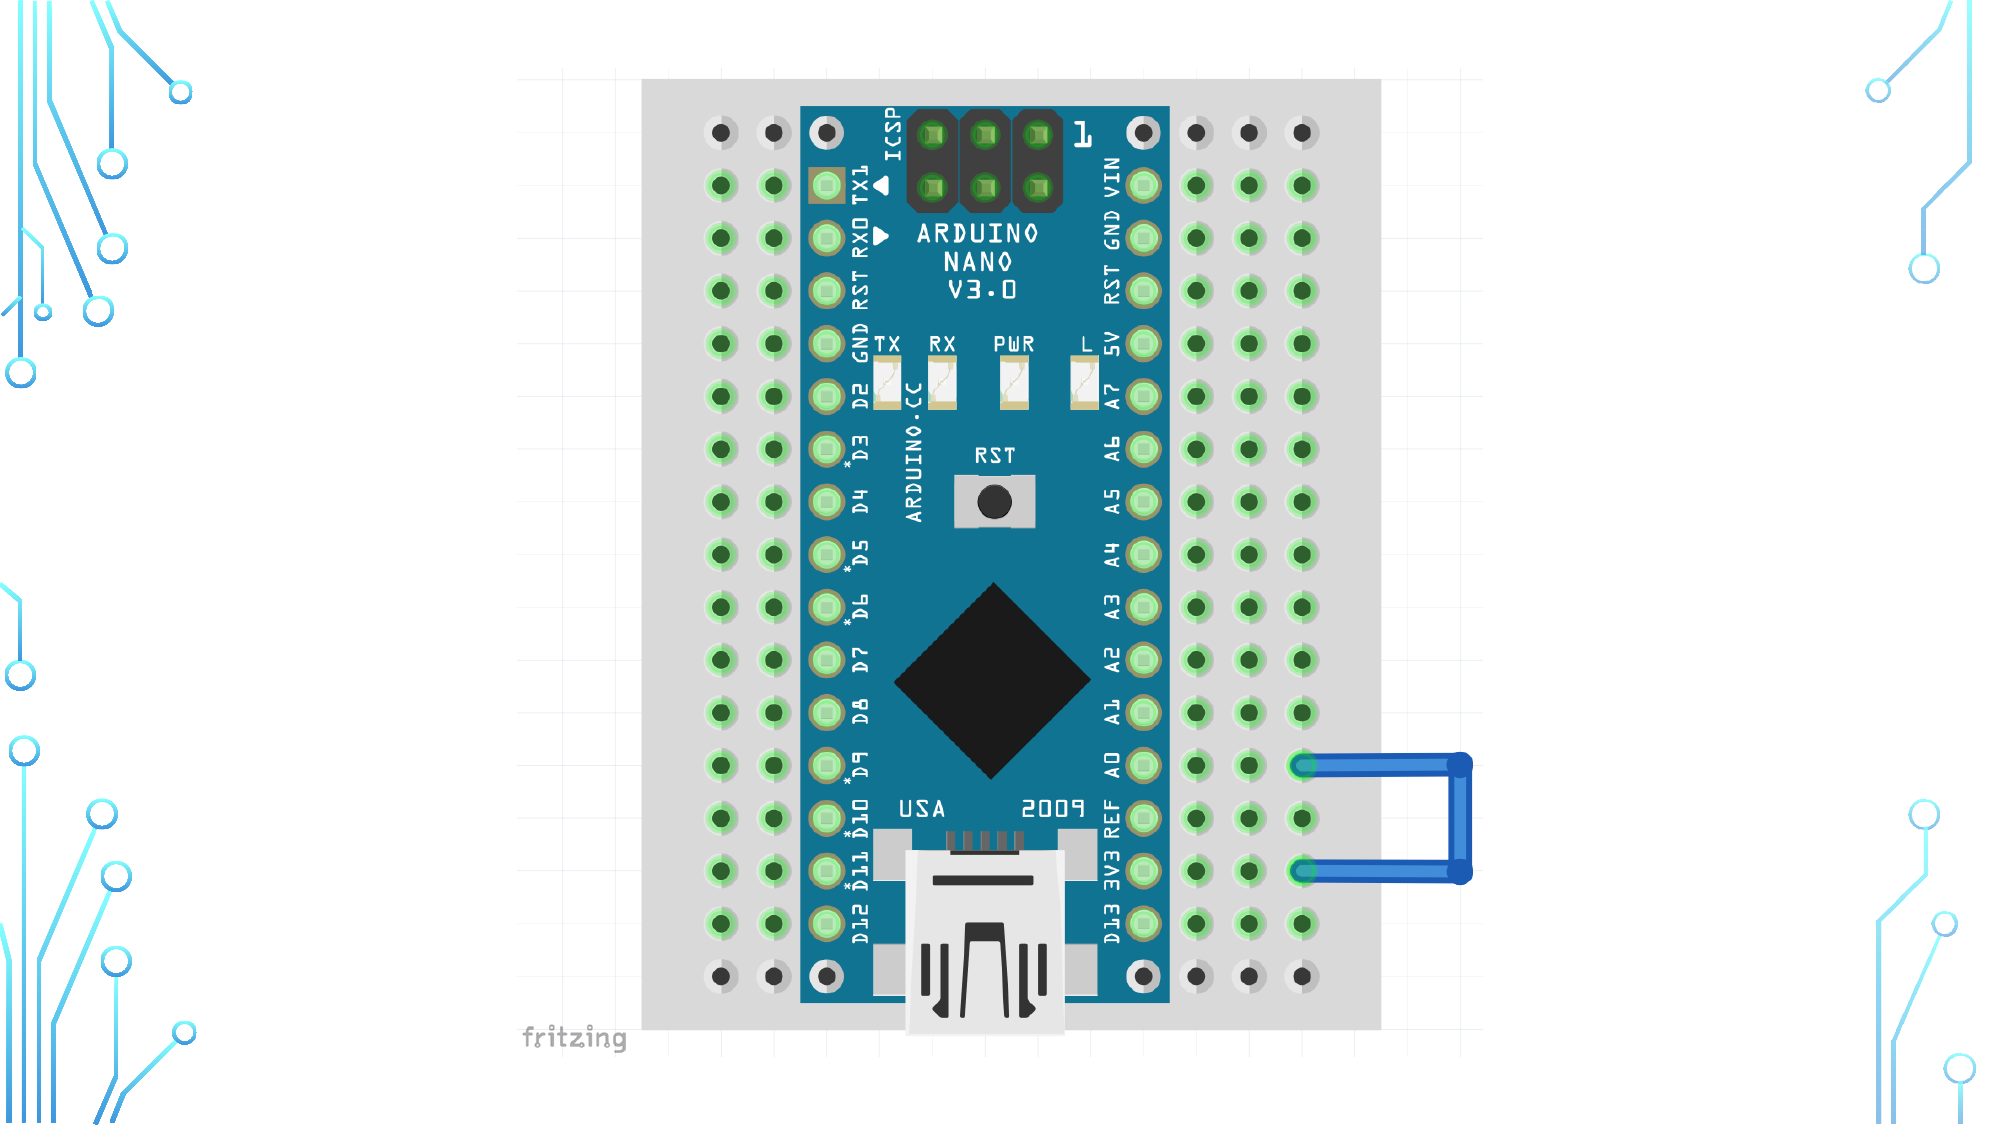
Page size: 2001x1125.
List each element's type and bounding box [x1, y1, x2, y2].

picture [517, 67, 1483, 1057]
